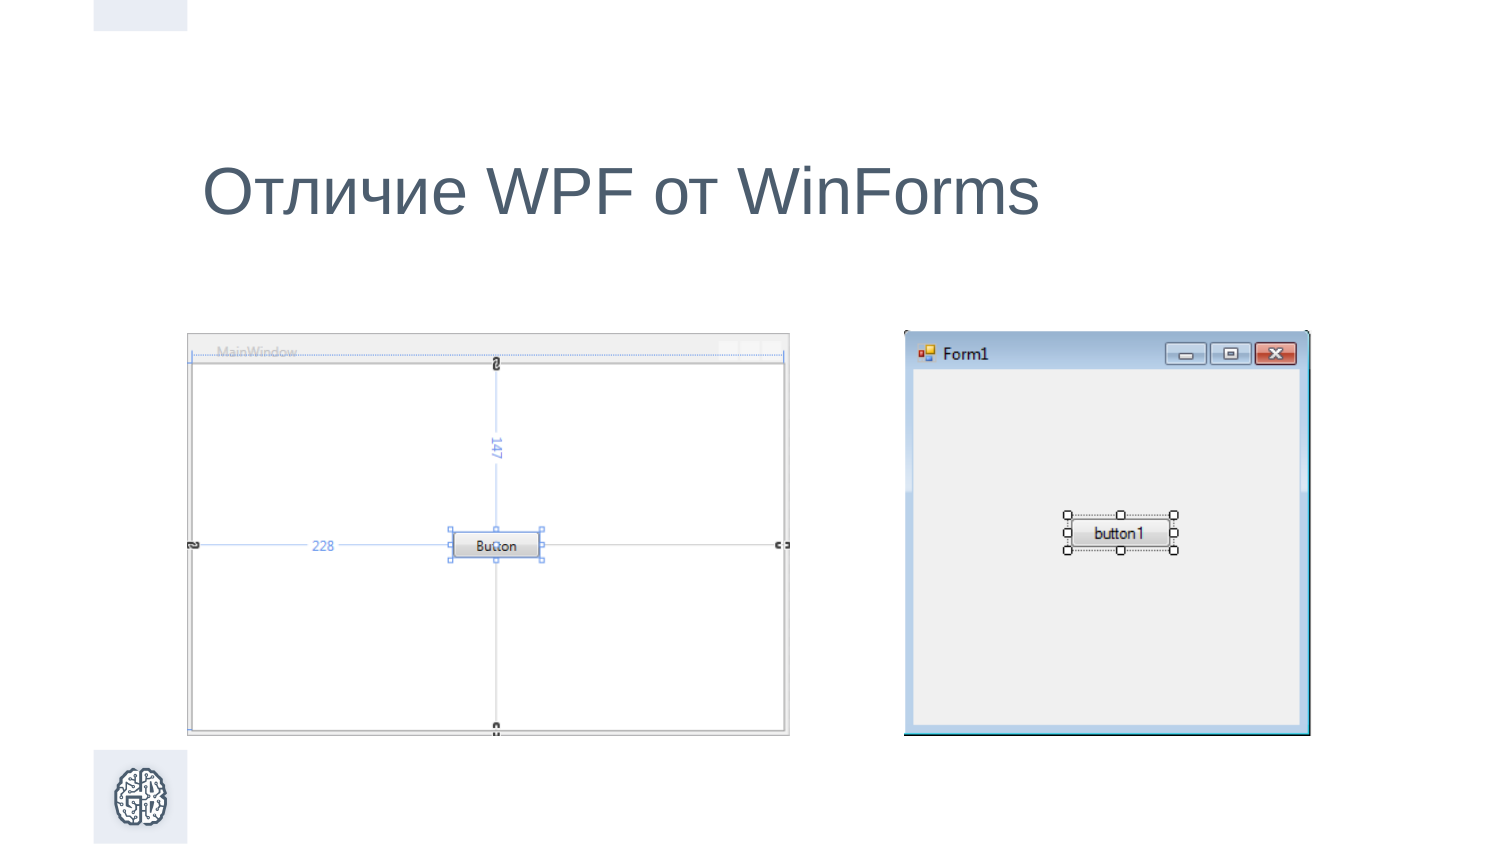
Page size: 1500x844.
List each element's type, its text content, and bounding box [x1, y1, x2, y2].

picture [187, 333, 790, 736]
picture [904, 329, 1312, 737]
text_box Отличие WPF от WinForms [187, 93, 1312, 282]
picture [106, 760, 175, 834]
